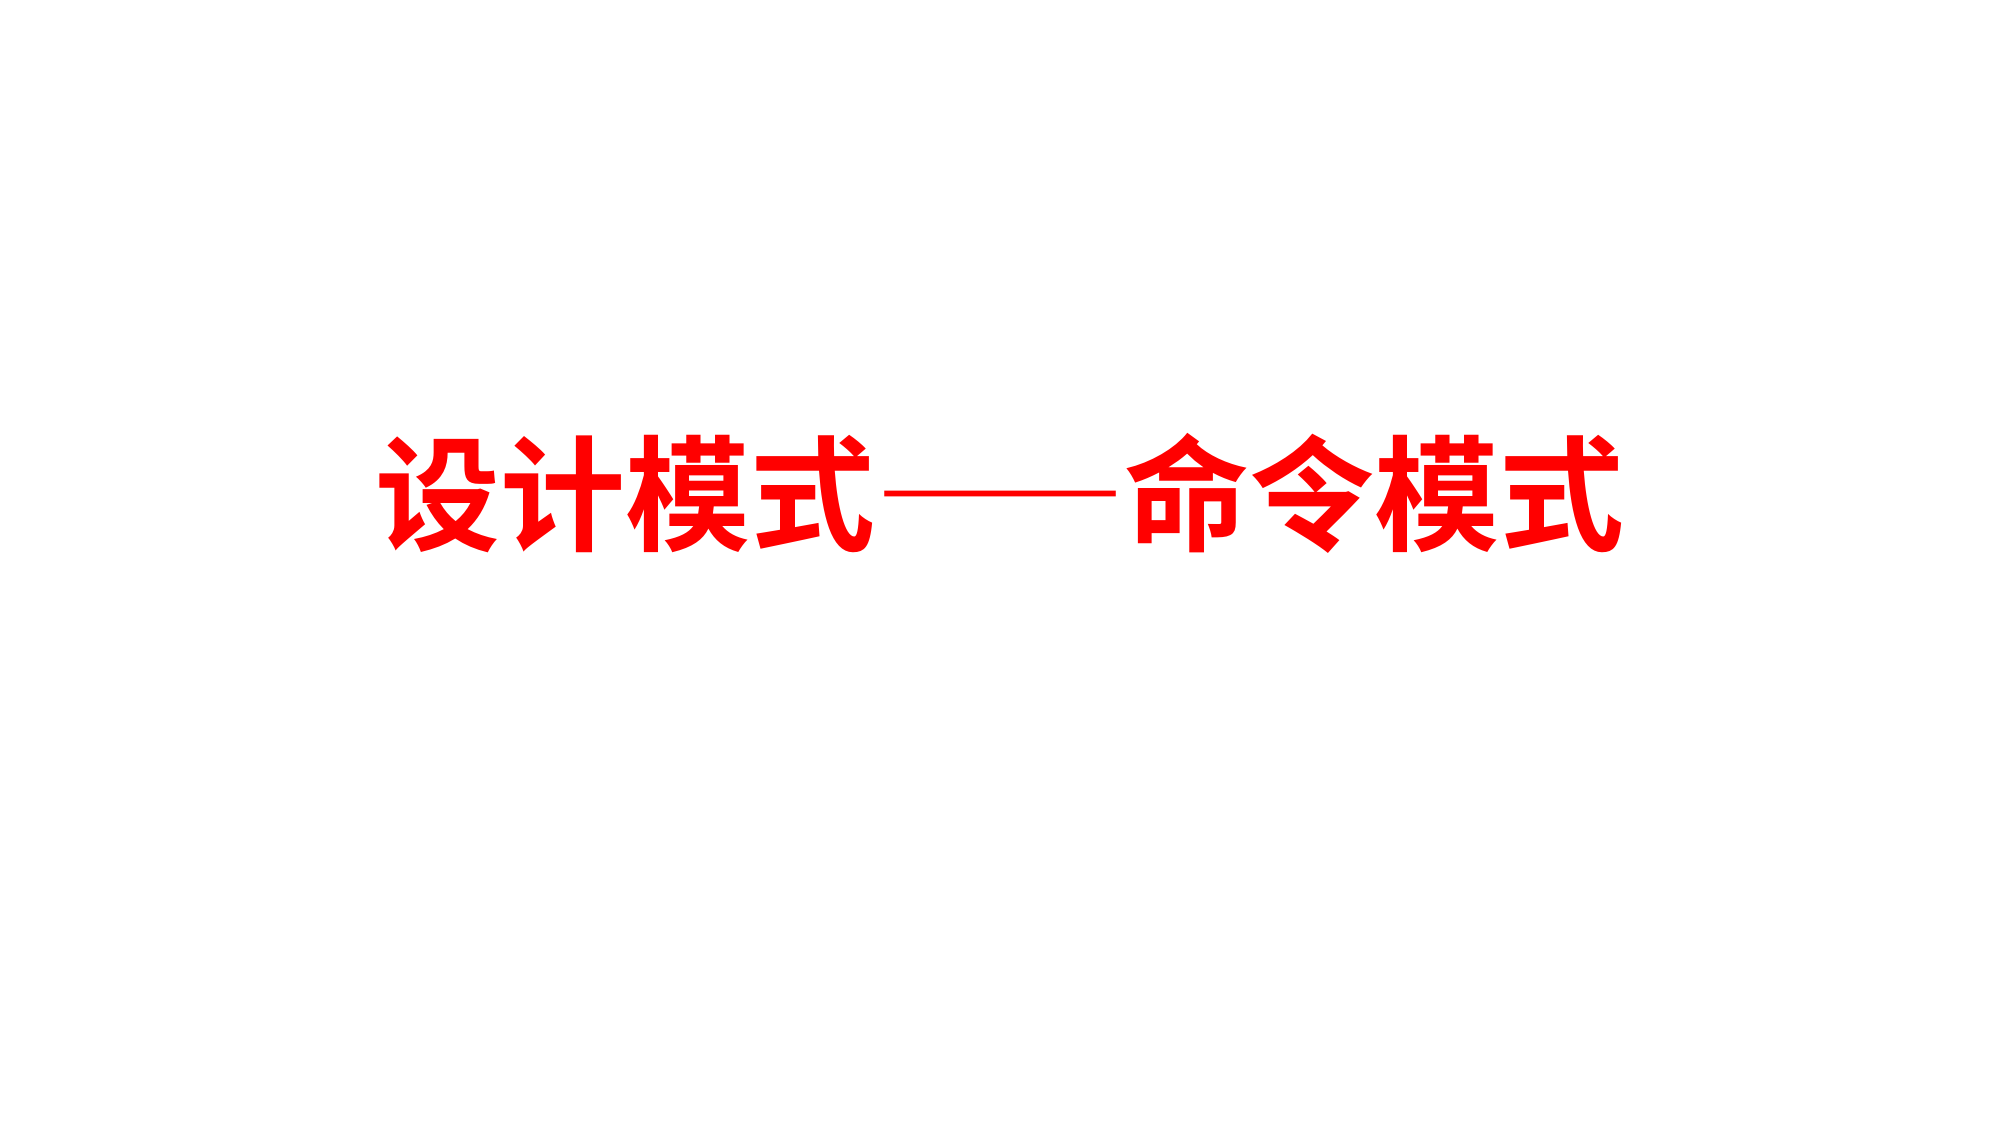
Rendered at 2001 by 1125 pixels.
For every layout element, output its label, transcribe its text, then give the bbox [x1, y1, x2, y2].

title 设计模式——命令模式 [249, 184, 1750, 576]
